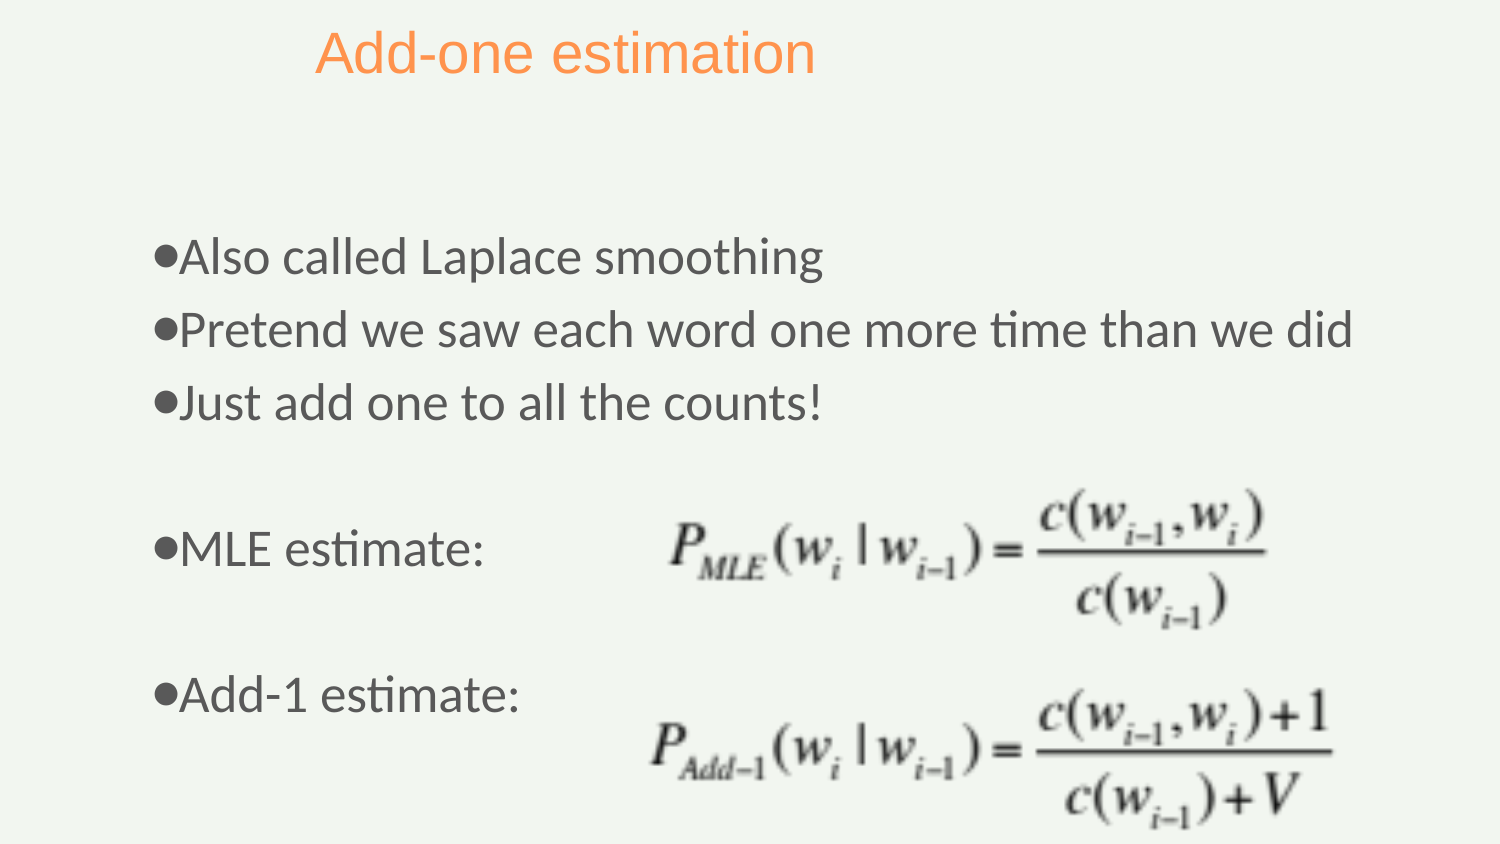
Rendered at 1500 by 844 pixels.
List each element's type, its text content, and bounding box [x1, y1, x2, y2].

list Also called Laplace smoothing Pretend we saw each word one more time than we did Just add one to all the counts! MLE estimate: Add-1 estimate: [135, 196, 1373, 760]
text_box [642, 670, 1341, 835]
title Add-one estimation [300, 0, 1475, 160]
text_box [662, 470, 1274, 635]
